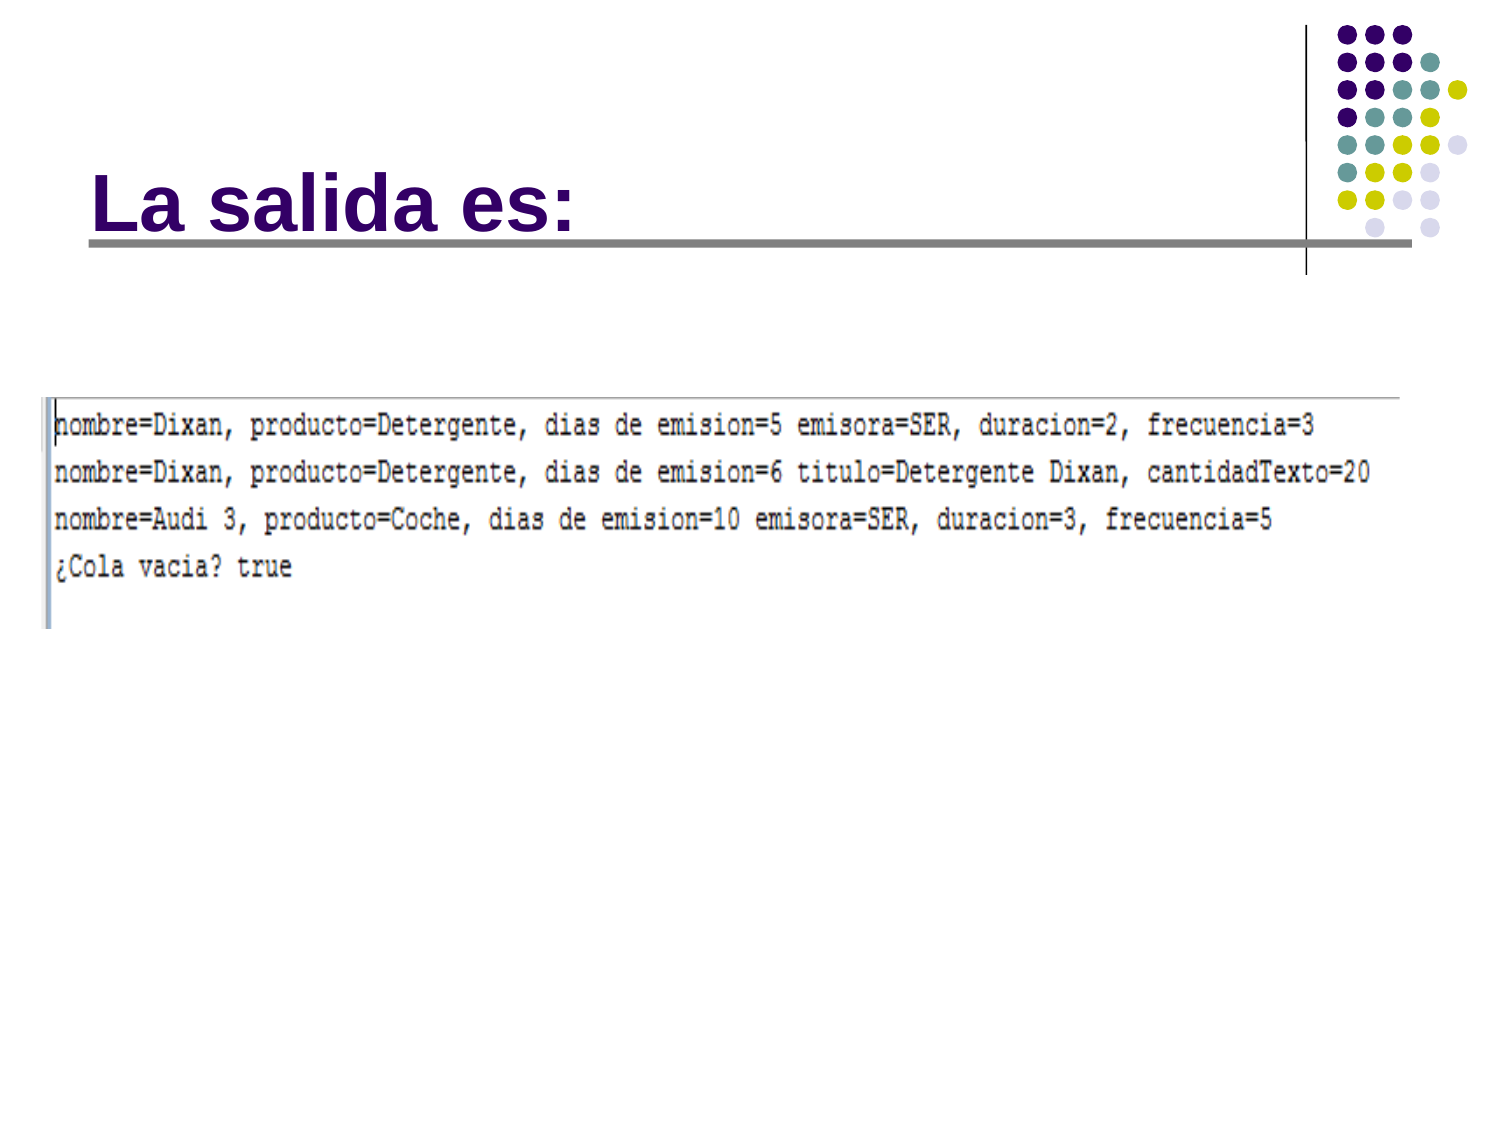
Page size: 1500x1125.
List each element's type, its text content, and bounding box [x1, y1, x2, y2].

picture [41, 396, 1400, 629]
title La salida es: [75, 20, 1313, 256]
